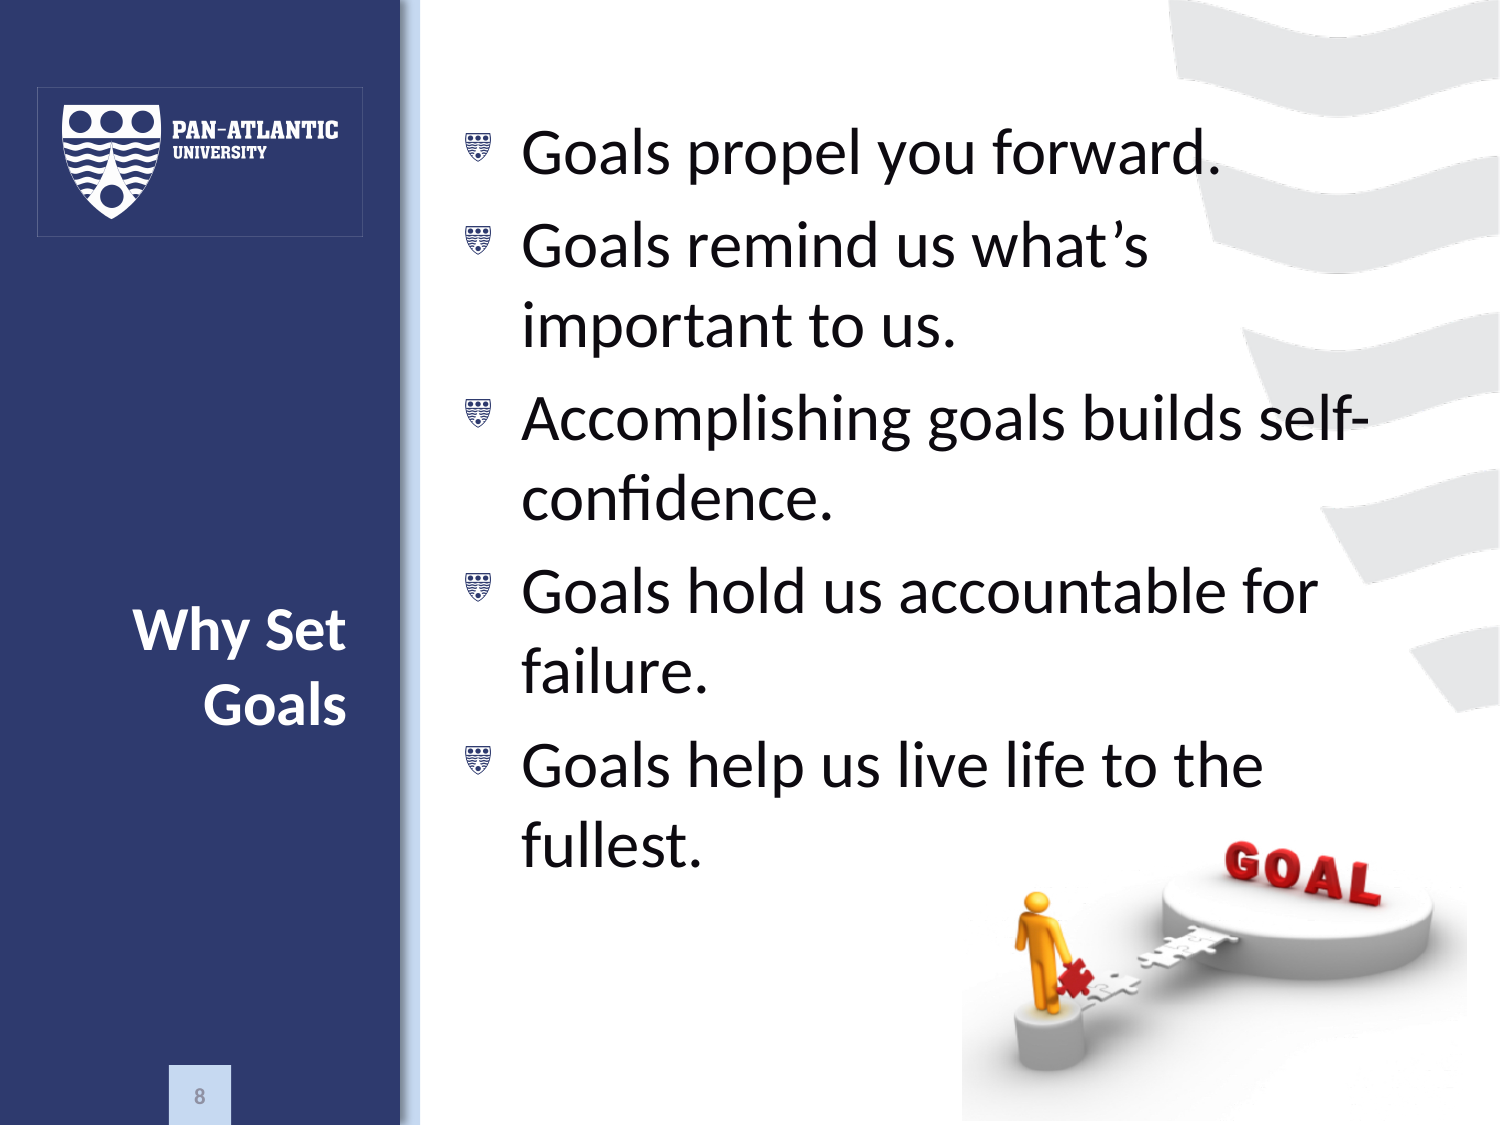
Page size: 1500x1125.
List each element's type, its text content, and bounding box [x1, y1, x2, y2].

picture [465, 133, 491, 162]
picture [1168, 0, 1500, 713]
picture [962, 837, 1467, 1121]
picture [465, 746, 491, 775]
list Goals propel you forward. Goals remind us what’s important to us. Accomplishing goals builds self-confidence. Goals hold us accountable for failure. Goals help us live life to the fullest. [450, 99, 1450, 1075]
picture [37, 87, 363, 237]
title Why Set Goals [50, 387, 363, 938]
picture [465, 226, 491, 255]
picture [465, 573, 491, 602]
slide_number 8 [168, 1065, 232, 1125]
picture [465, 399, 491, 428]
